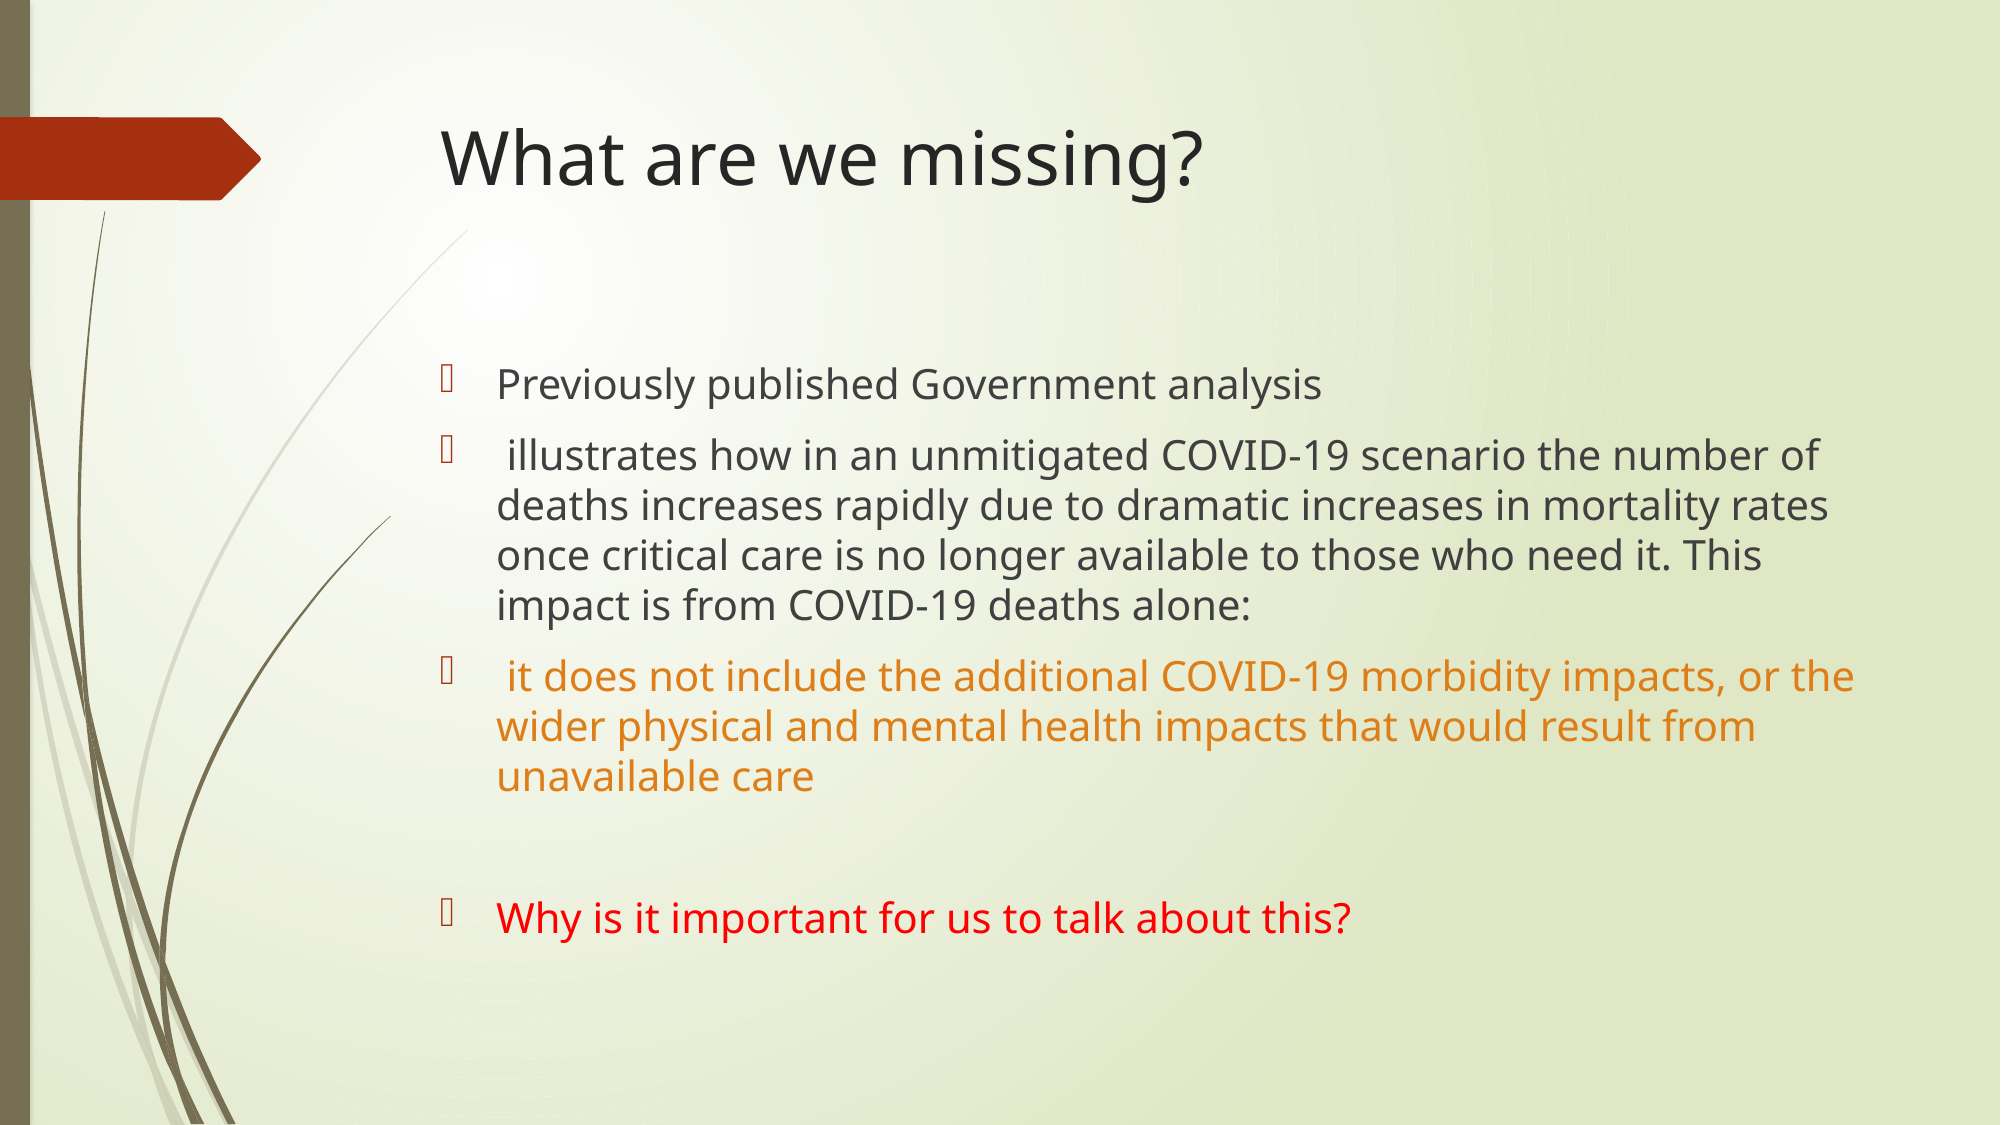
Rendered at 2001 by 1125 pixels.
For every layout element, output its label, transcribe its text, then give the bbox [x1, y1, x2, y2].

list Previously published Government analysis illustrates how in an unmitigated COVID-19 scenario the number of deaths increases rapidly due to dramatic increases in mortality rates once critical care is no longer available to those who need it. This impact is from COVID-19 deaths alone: it does not include the additional COVID-19 morbidity impacts, or the wider physical and mental health impacts that would result from unavailable care Why is it important for us to talk about this? [424, 350, 1888, 970]
title What are we missing? [425, 102, 1888, 313]
